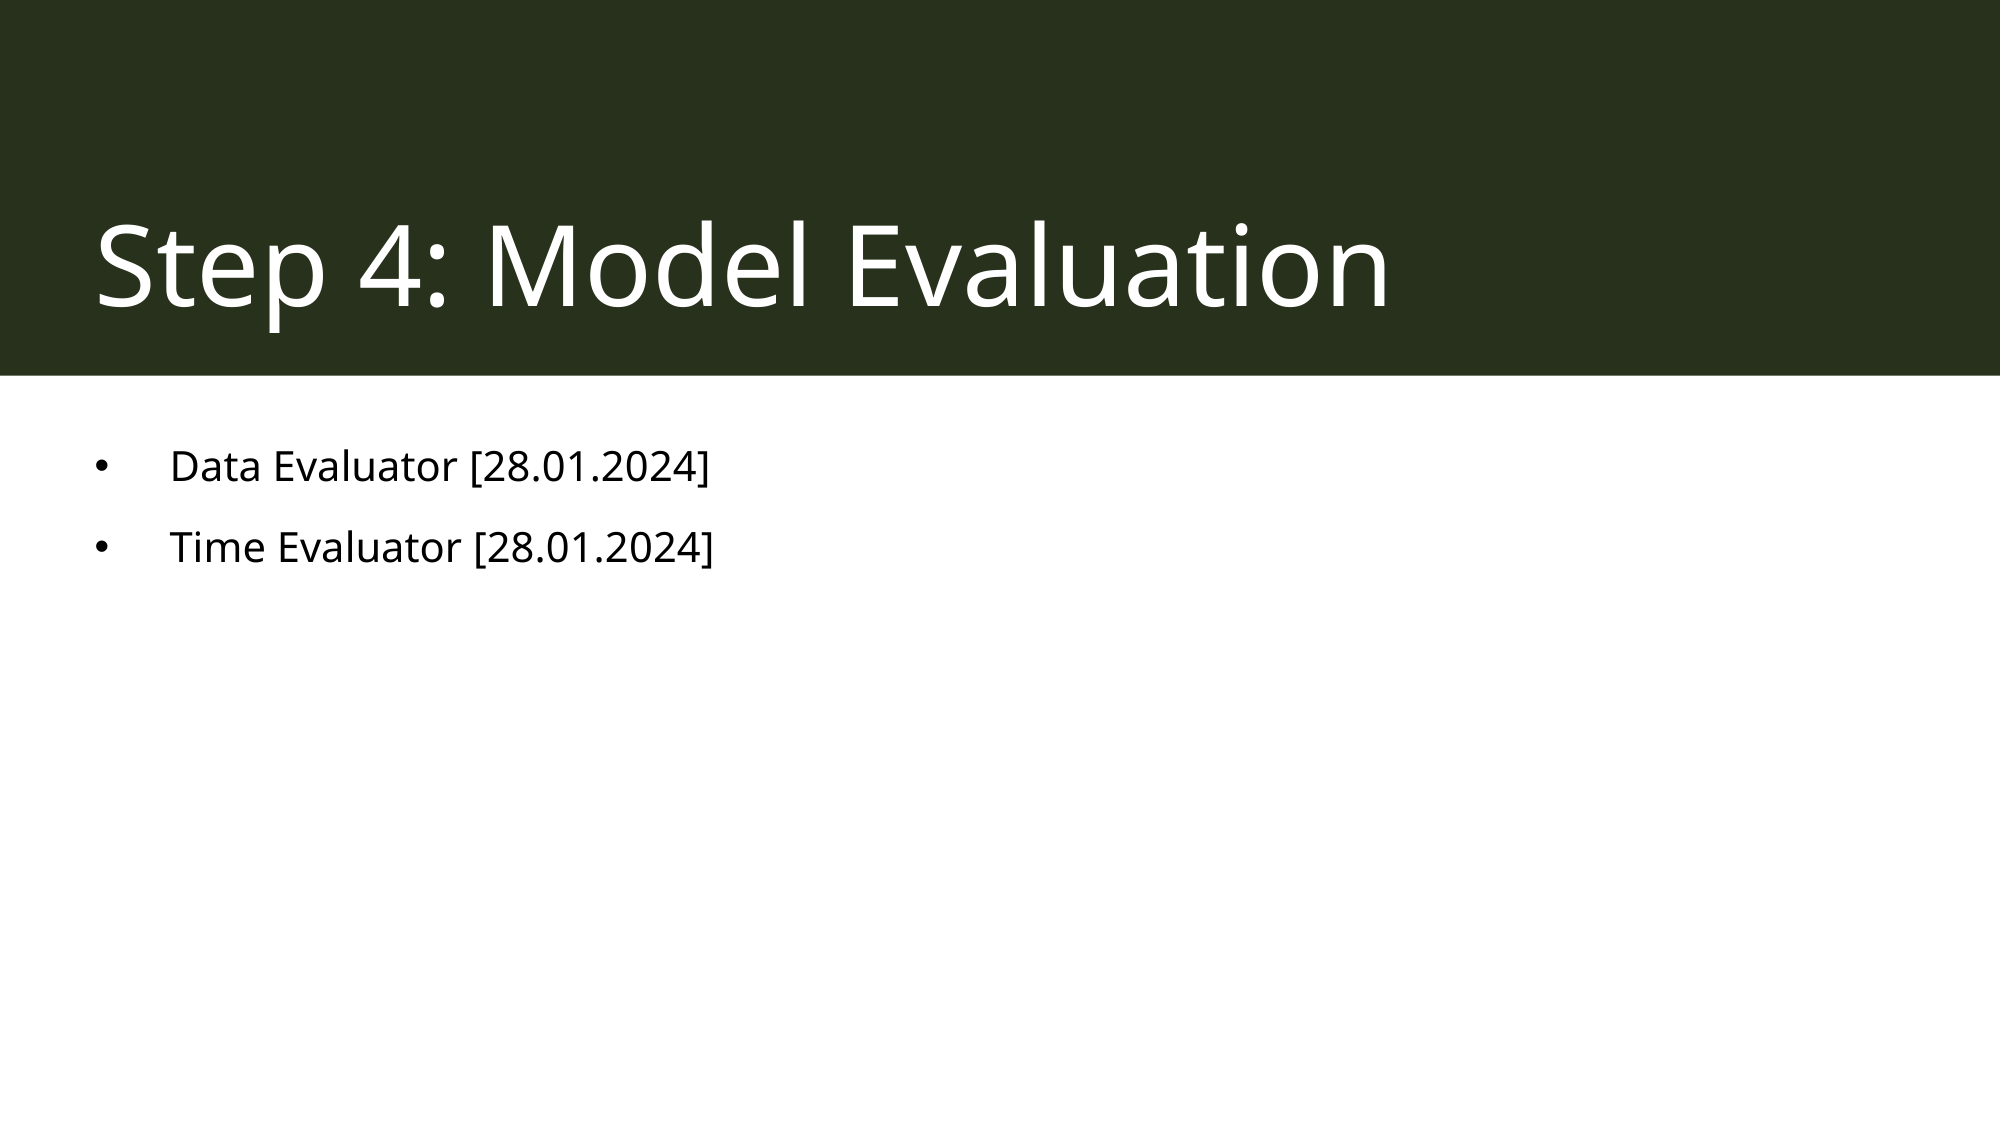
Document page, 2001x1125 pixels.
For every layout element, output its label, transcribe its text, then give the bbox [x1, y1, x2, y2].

list Data Evaluator [28.01.2024] Time Evaluator [28.01.2024] [79, 422, 1863, 1014]
title Step 4: Model Evaluation [79, 59, 1863, 337]
